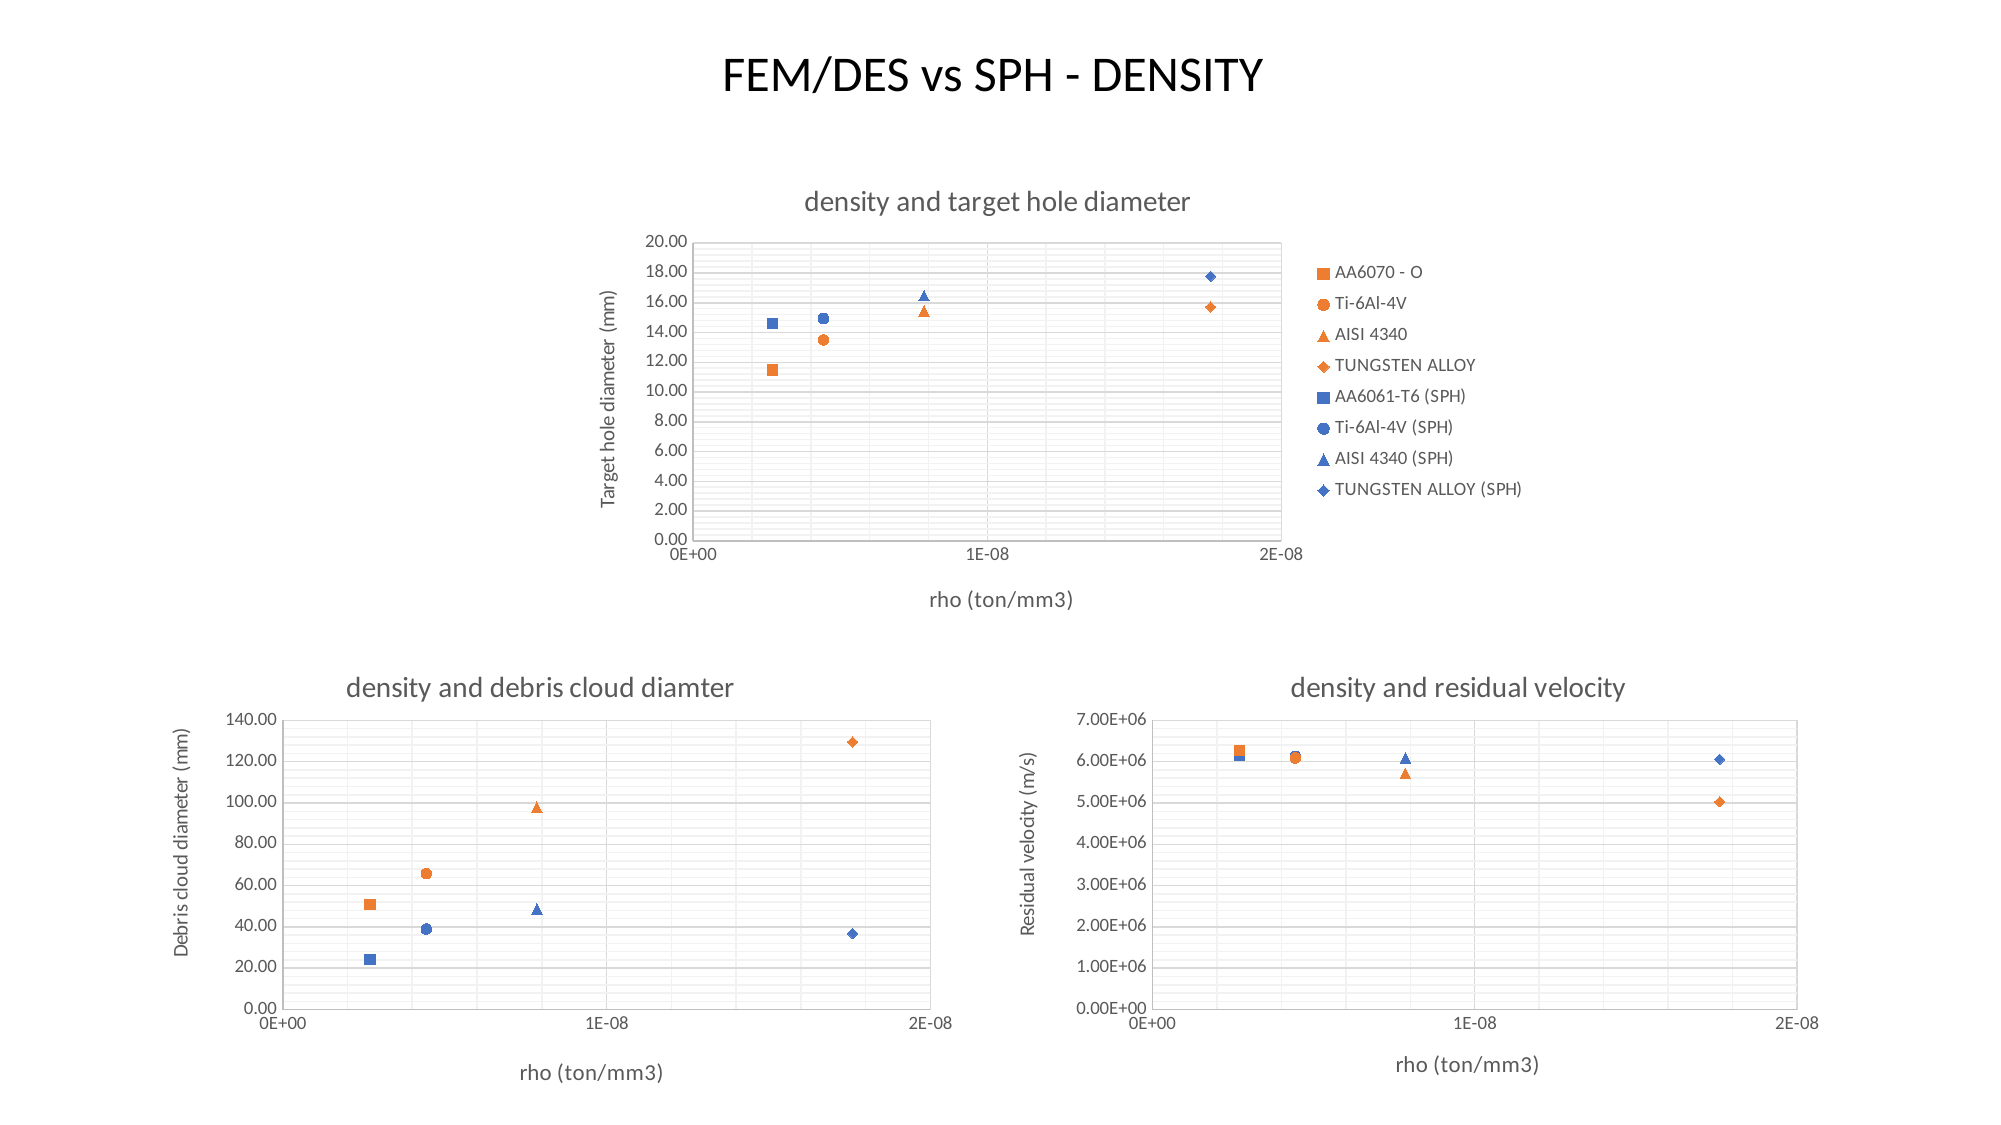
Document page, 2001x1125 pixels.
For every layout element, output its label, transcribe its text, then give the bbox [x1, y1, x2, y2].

text_box FEM/DES vs SPH - DENSITY [707, 33, 1292, 109]
chart [149, 159, 1836, 1106]
